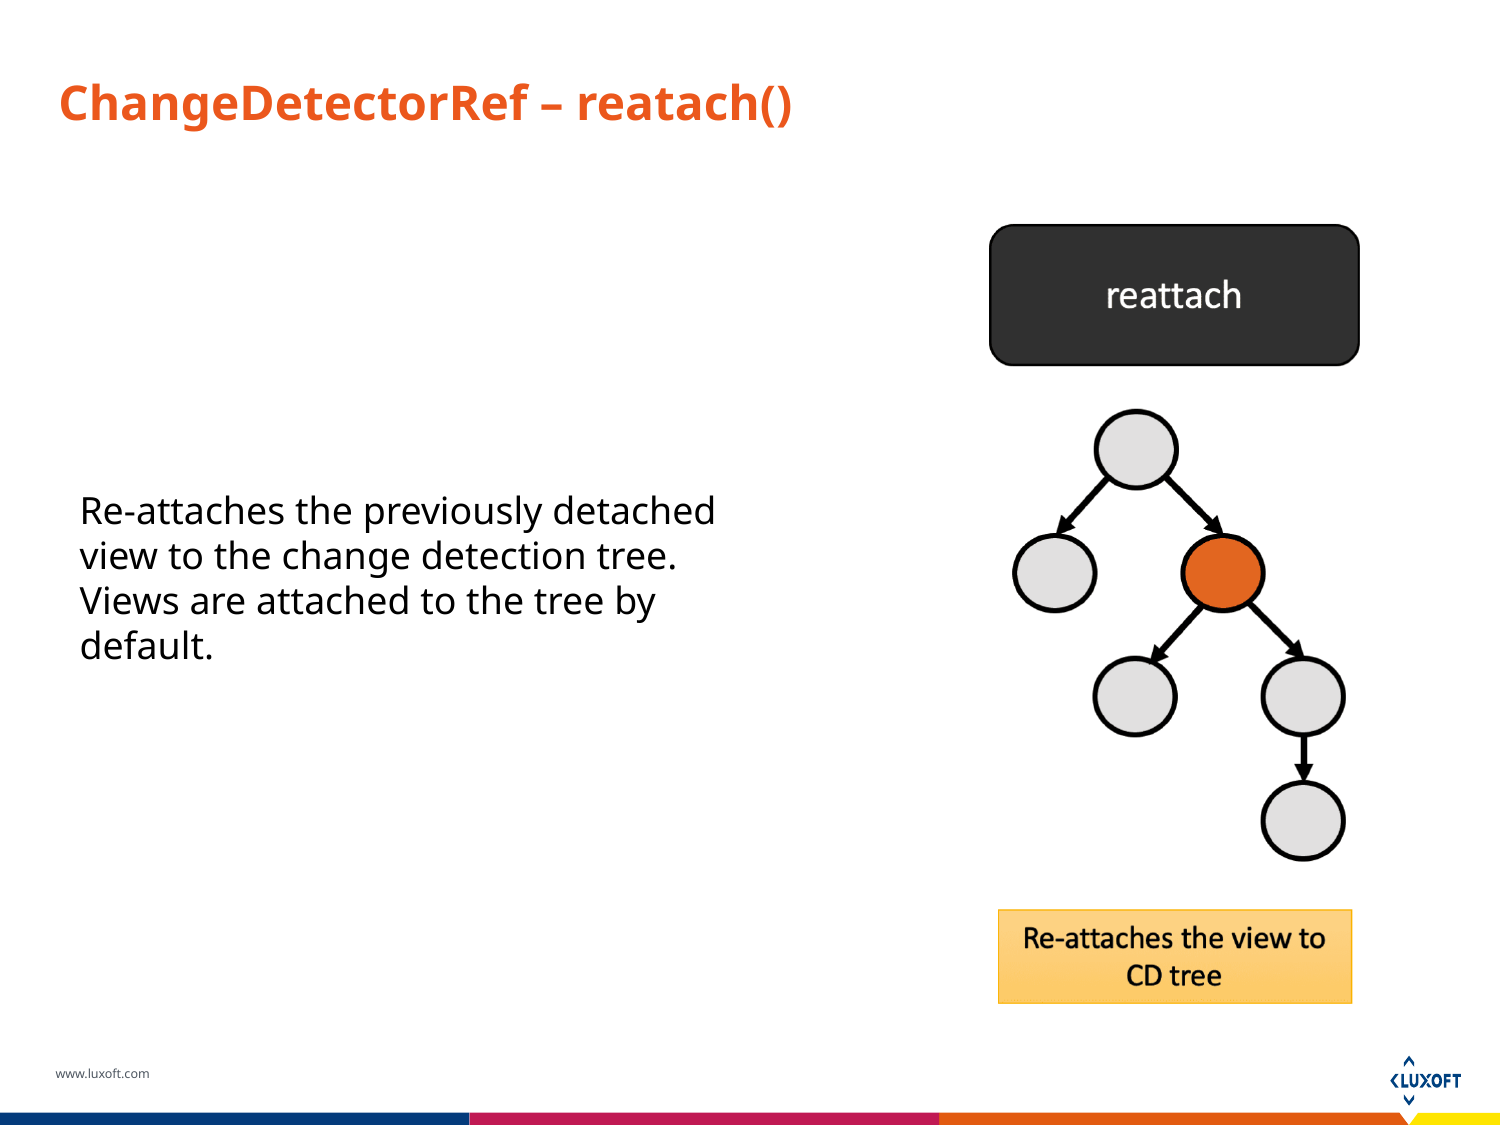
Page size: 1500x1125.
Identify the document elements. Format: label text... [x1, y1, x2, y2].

text_box Re-attaches the previously detached view to the change detection tree. Views are attached to the tree by default. [64, 479, 804, 675]
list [986, 196, 1360, 1014]
title ChangeDetectorRef – reatach() [47, 59, 1457, 143]
